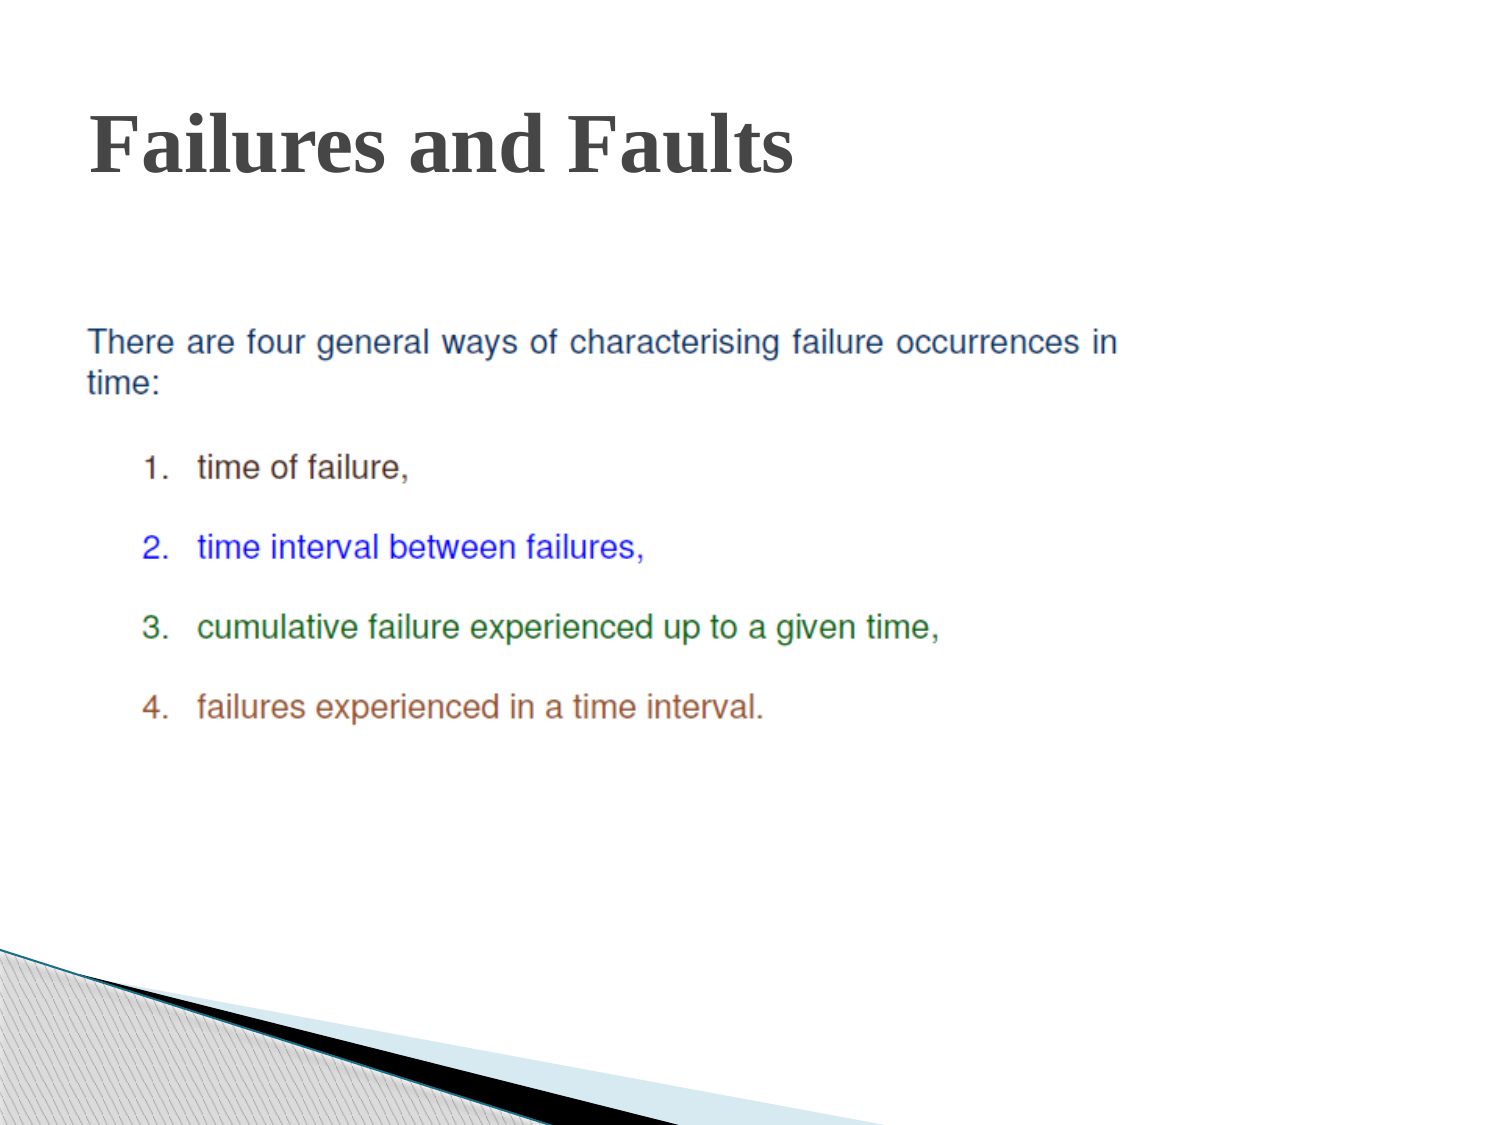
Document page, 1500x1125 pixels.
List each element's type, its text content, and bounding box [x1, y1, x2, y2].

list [37, 274, 1140, 880]
title Failures and Faults [75, 45, 1425, 233]
